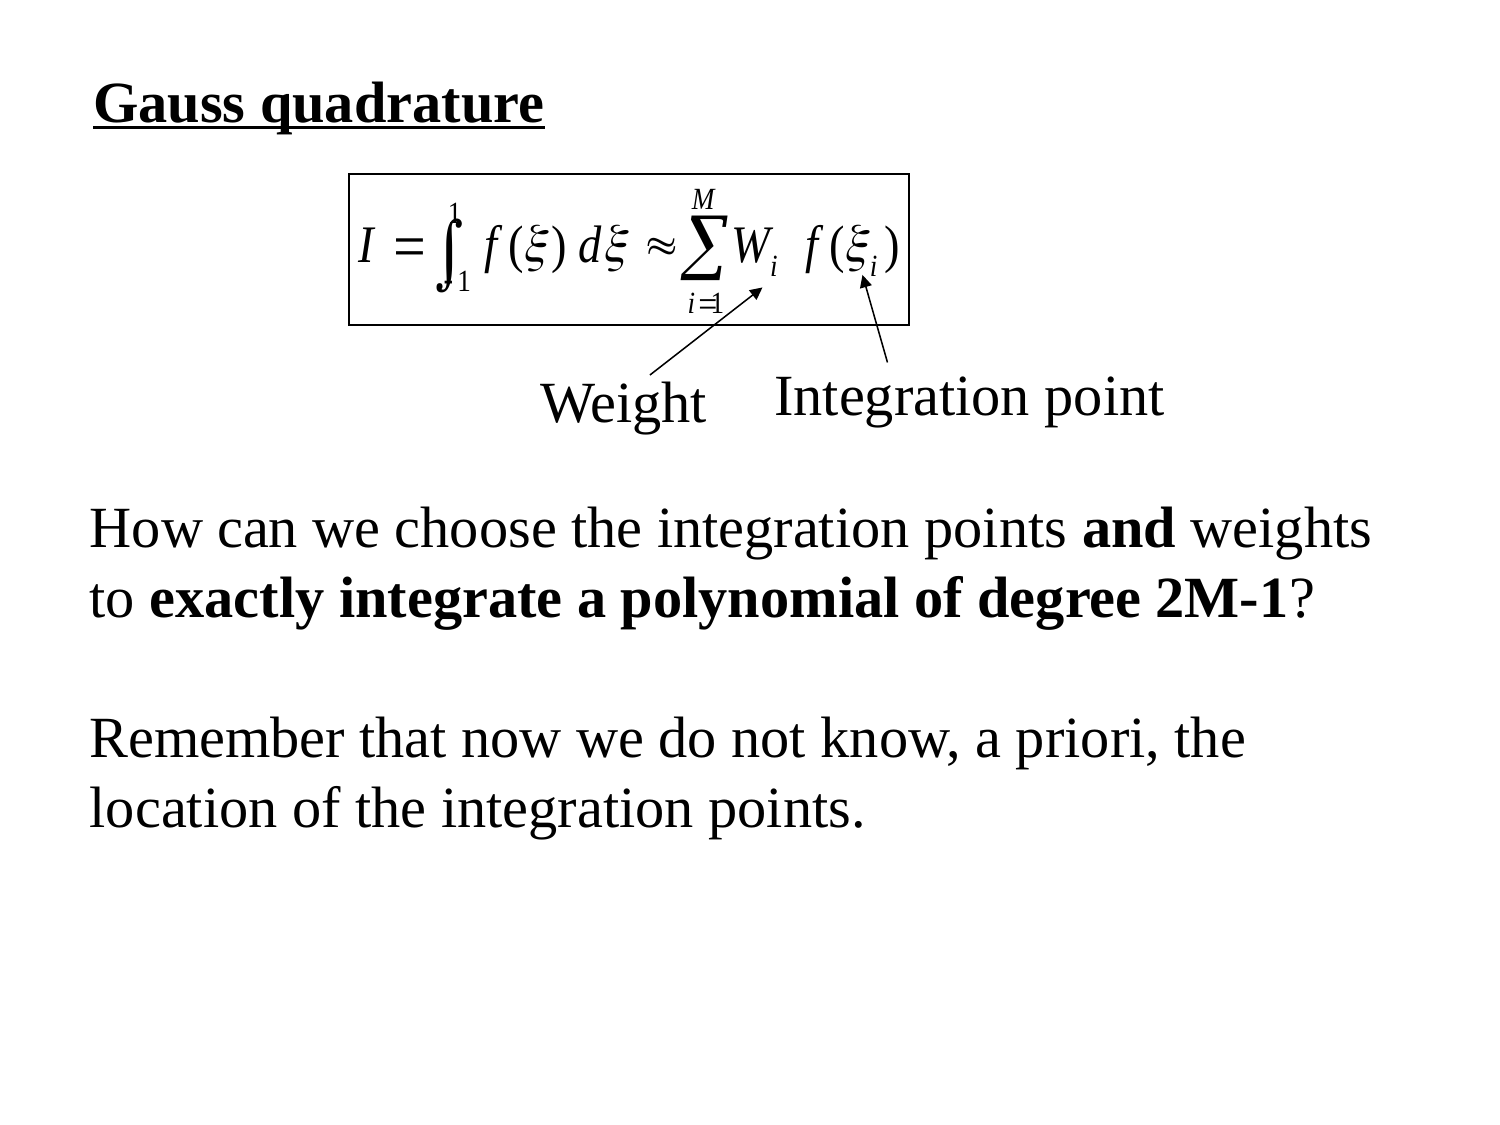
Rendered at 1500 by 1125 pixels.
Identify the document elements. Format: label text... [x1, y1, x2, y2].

text_box How can we choose the integration points and weights to exactly integrate a polynomial of degree 2M-1? Remember that now we do not know, a priori, the location of the integration points. [74, 481, 1425, 917]
text_box Gauss quadrature [78, 56, 560, 142]
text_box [349, 174, 1152, 432]
